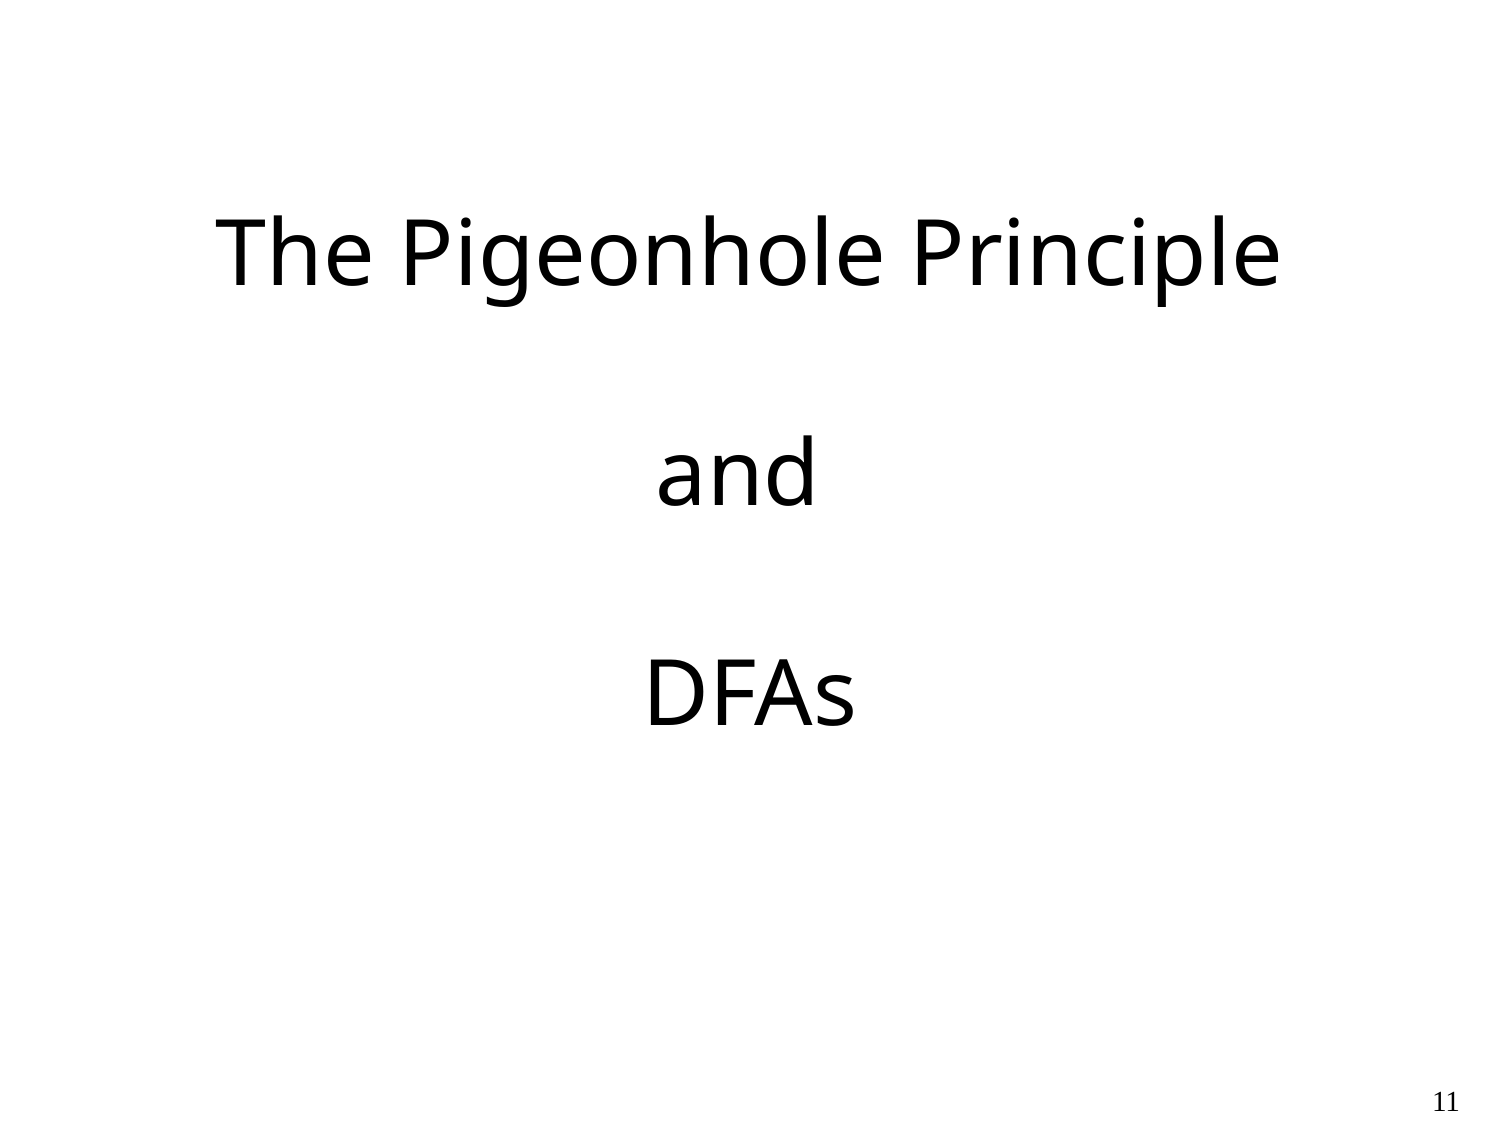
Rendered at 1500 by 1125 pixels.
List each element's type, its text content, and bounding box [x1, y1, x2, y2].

title The Pigeonhole Principle and DFAs [112, 374, 1388, 563]
subtitle [224, 637, 1276, 926]
slide_number 11 [1162, 1074, 1476, 1125]
